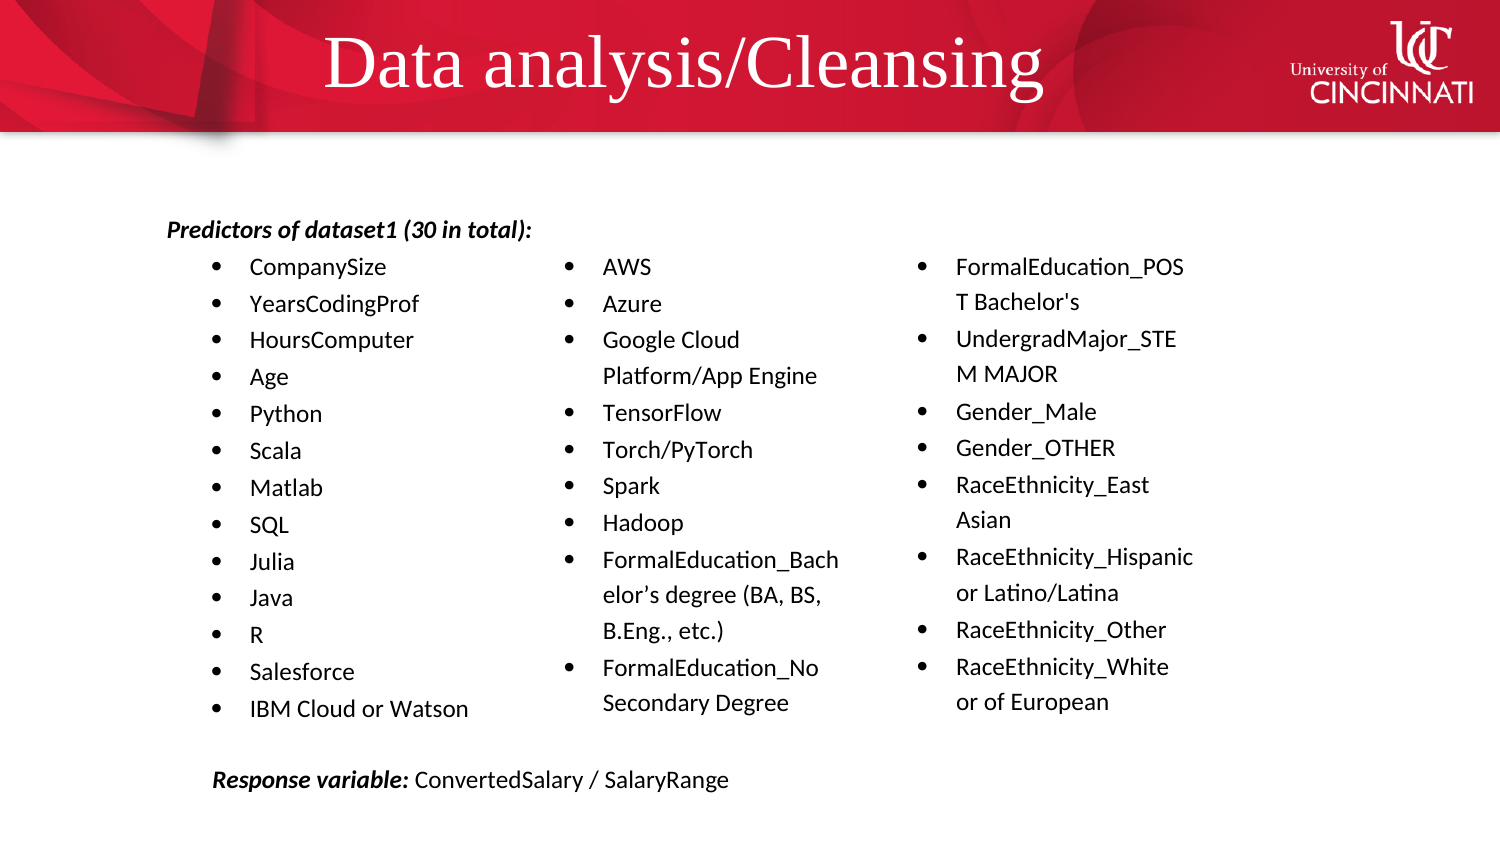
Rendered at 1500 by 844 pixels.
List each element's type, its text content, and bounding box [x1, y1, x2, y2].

title Data analysis/Cleansing [75, 174, 1425, 315]
picture [0, 0, 1500, 844]
text_box Data analysis/Cleansing [308, 5, 1061, 110]
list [166, 213, 1244, 800]
